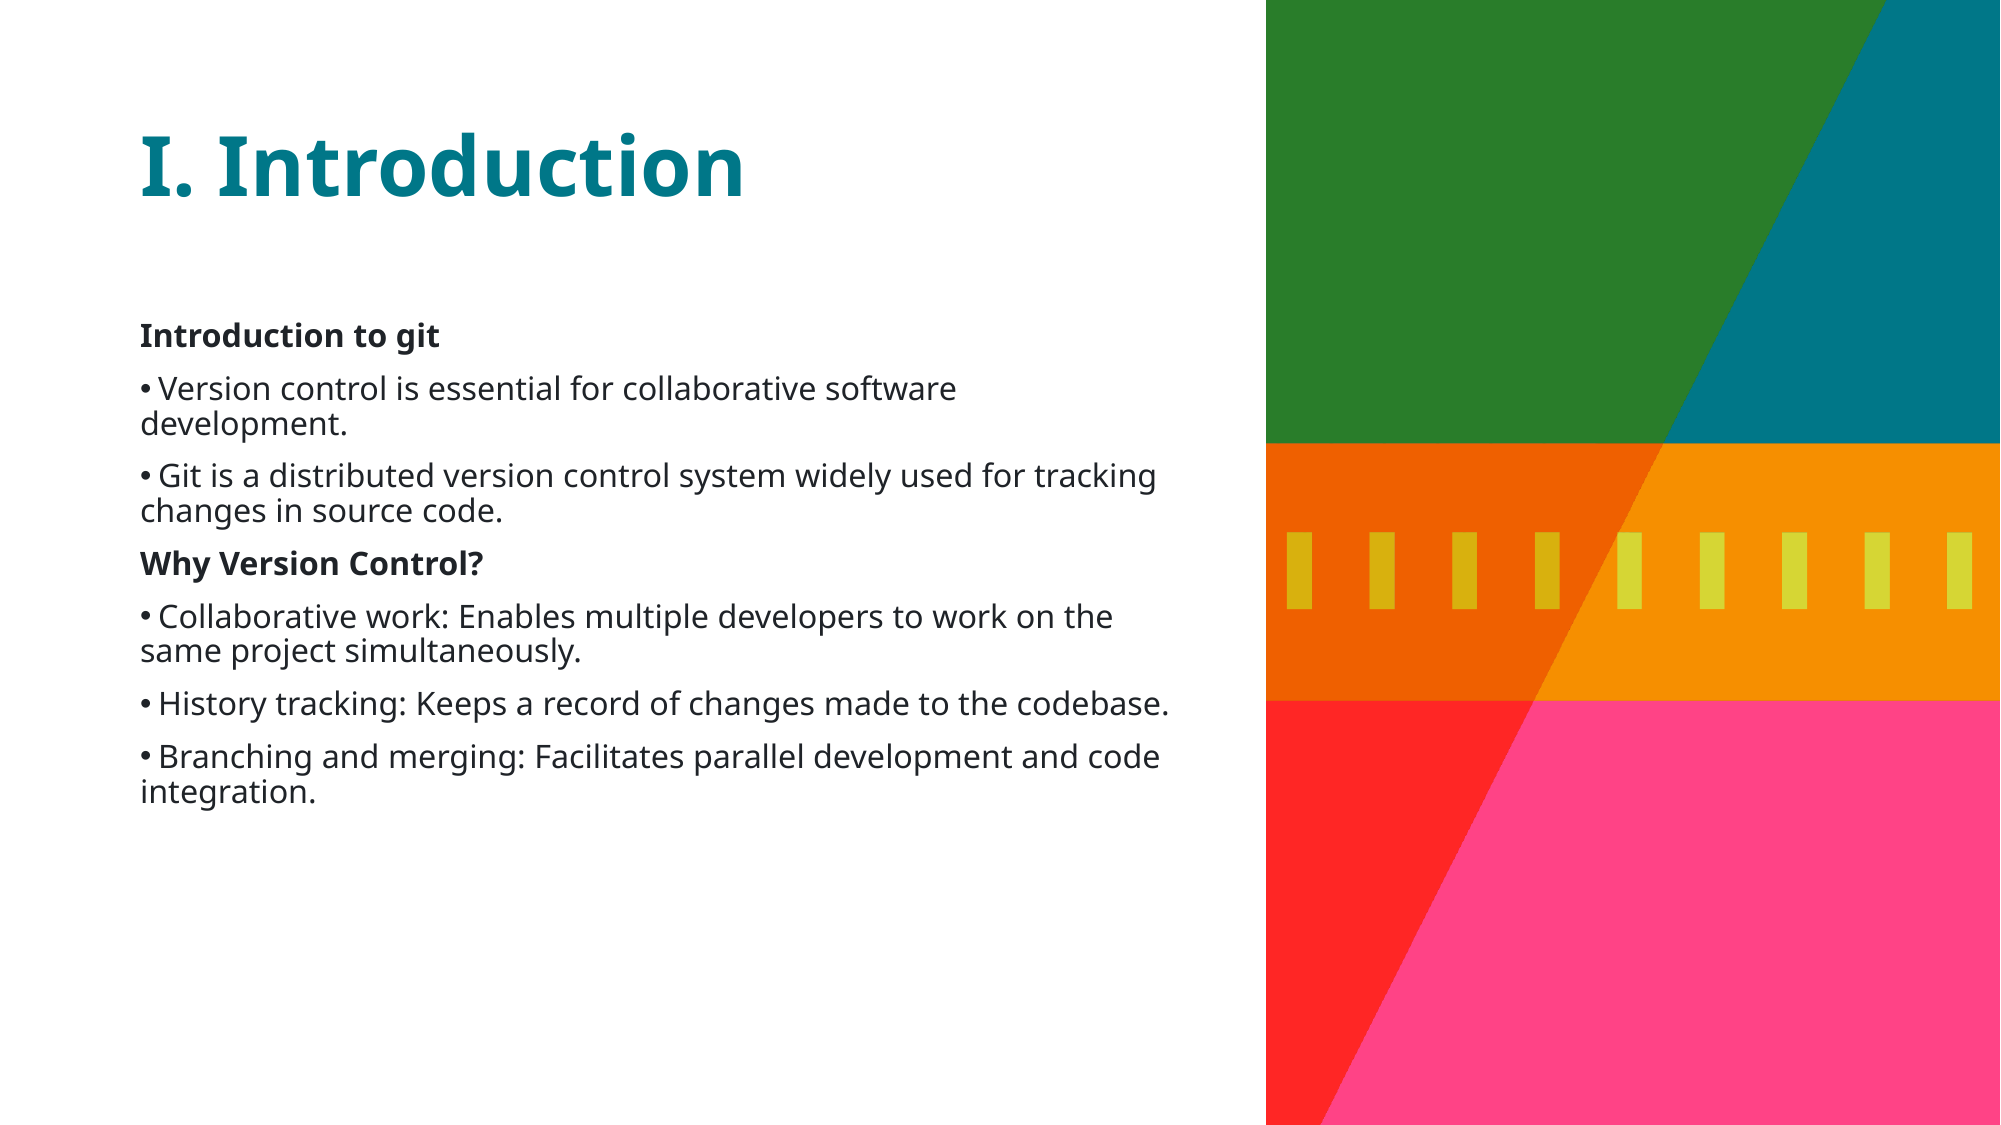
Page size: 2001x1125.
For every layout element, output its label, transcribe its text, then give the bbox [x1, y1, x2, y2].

title I. Introduction [125, 117, 1188, 312]
picture [1266, 0, 2000, 1125]
list Introduction to git Version control is essential for collaborative software development. Git is a distributed version control system widely used for tracking changes in source code. Why Version Control? Collaborative work: Enables multiple developers to work on the same project simultaneously. History tracking: Keeps a record of changes made to the codebase. Branching and merging: Facilitates parallel development and code integration. [125, 312, 1188, 850]
